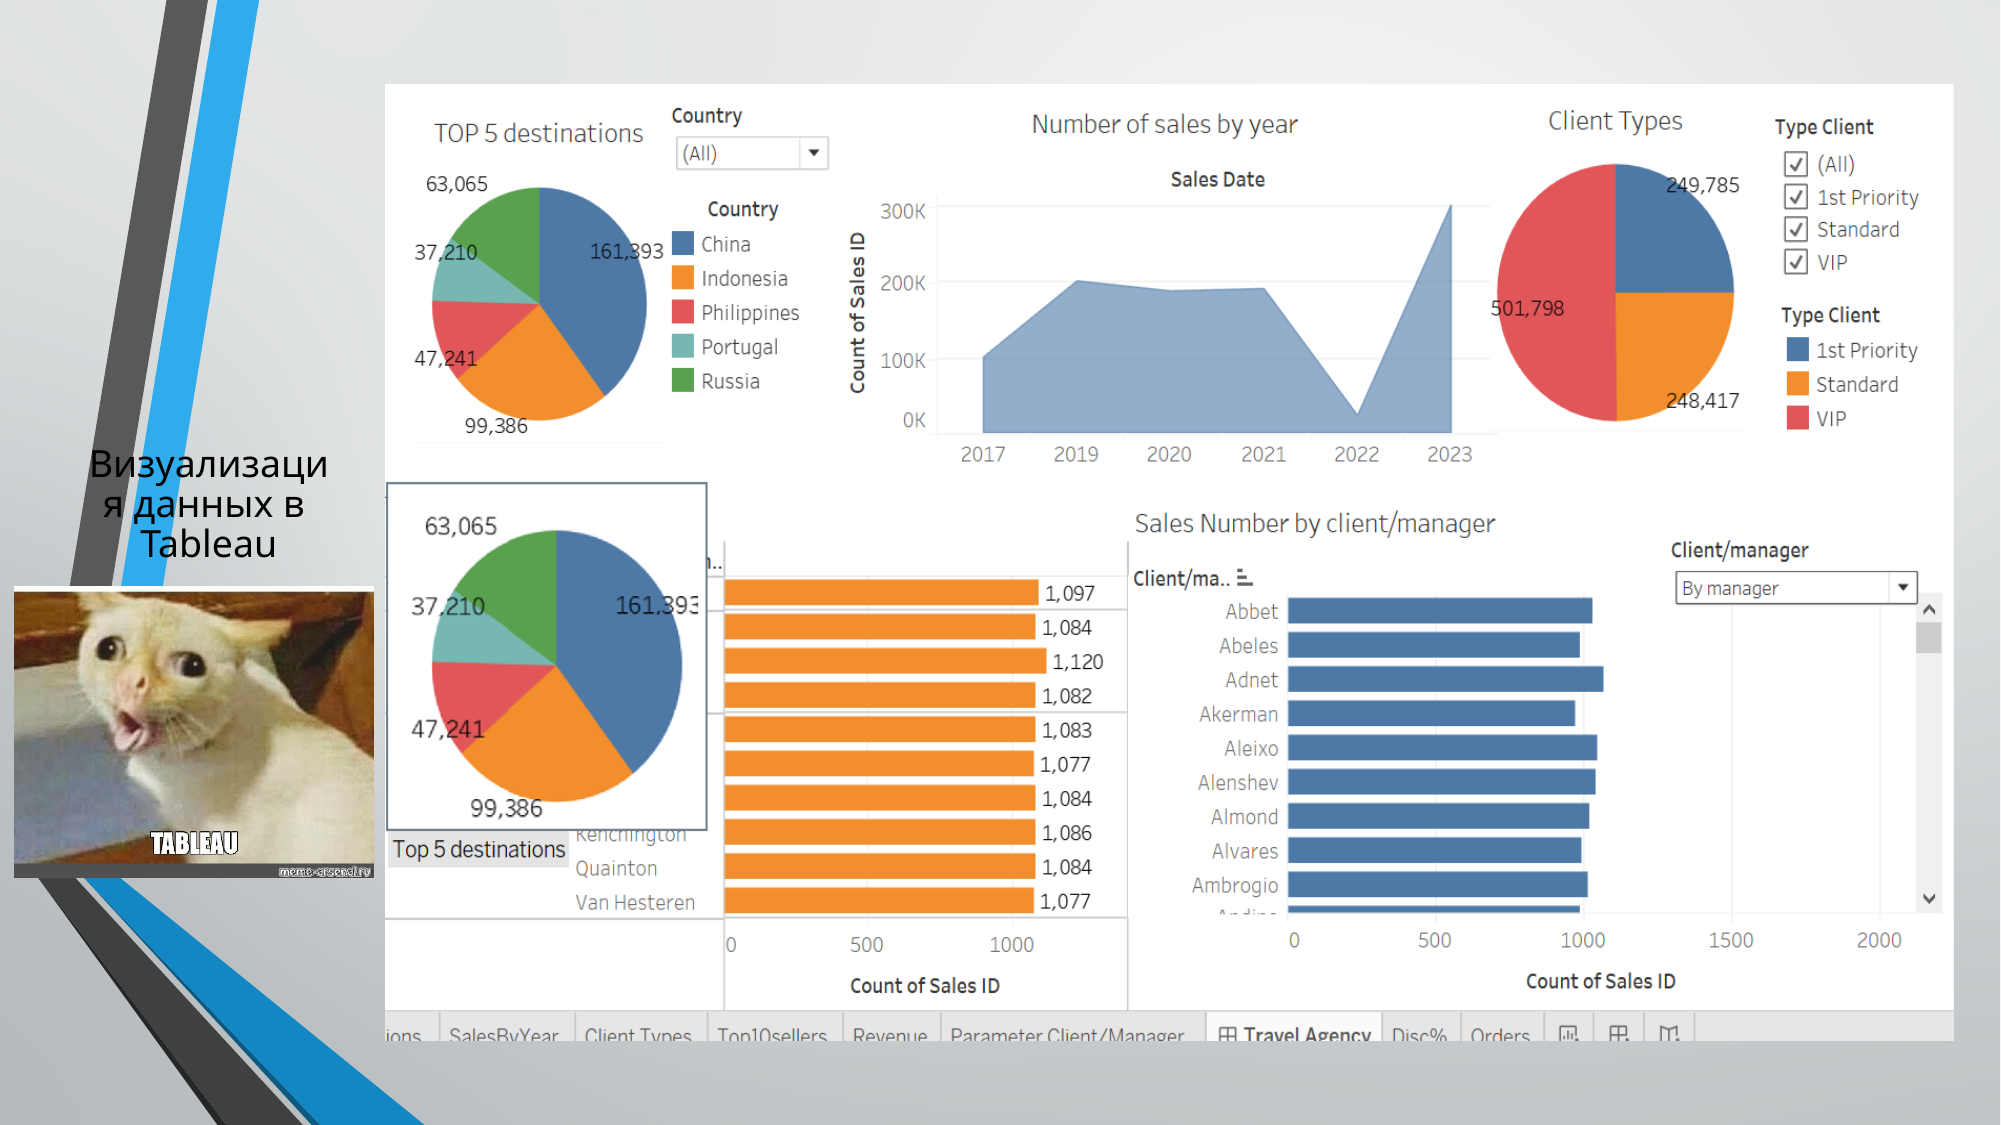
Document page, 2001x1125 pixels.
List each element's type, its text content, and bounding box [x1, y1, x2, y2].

title Визуализация данных в Tableau [66, 361, 351, 585]
picture [14, 585, 375, 879]
picture [385, 83, 1954, 1042]
